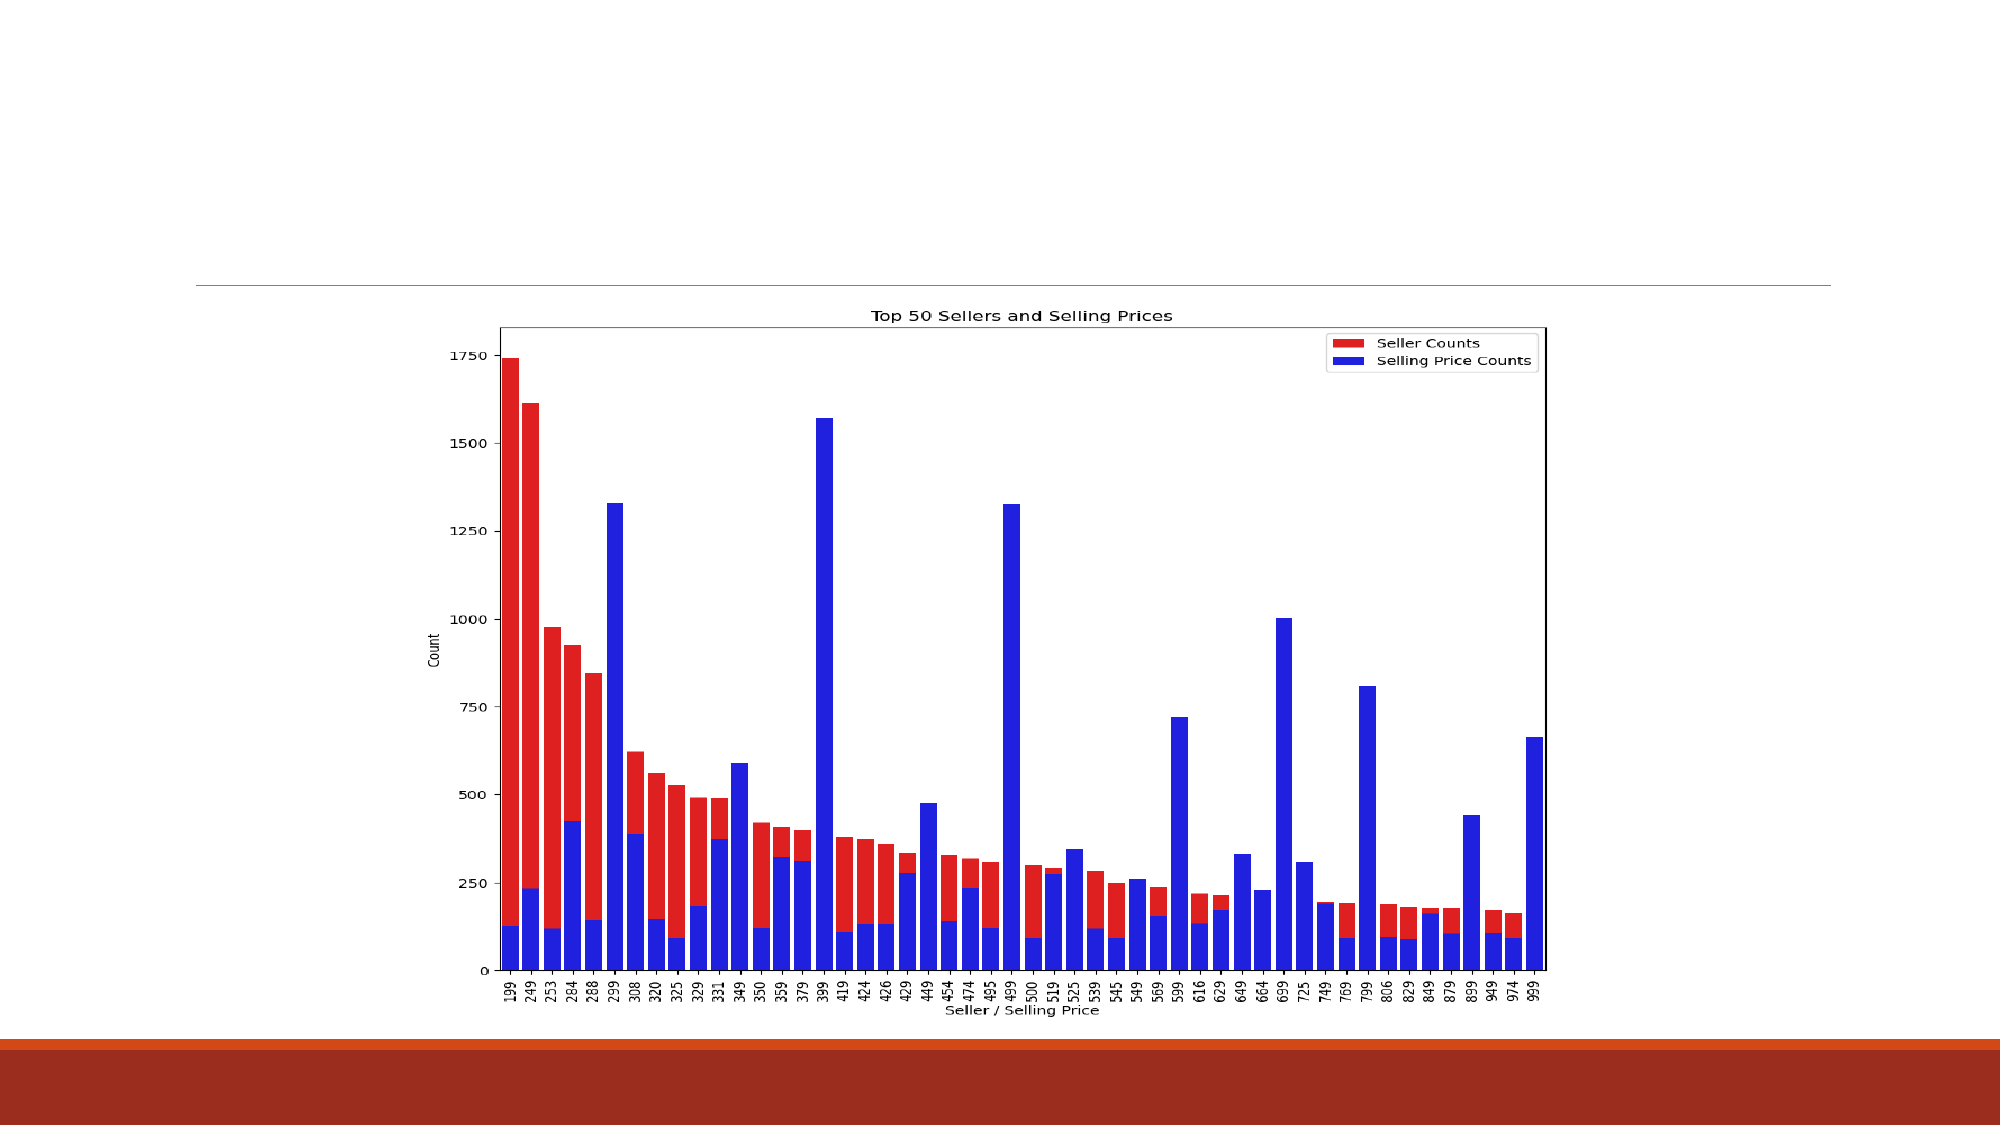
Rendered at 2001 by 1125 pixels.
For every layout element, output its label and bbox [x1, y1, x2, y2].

list [415, 302, 1557, 1025]
